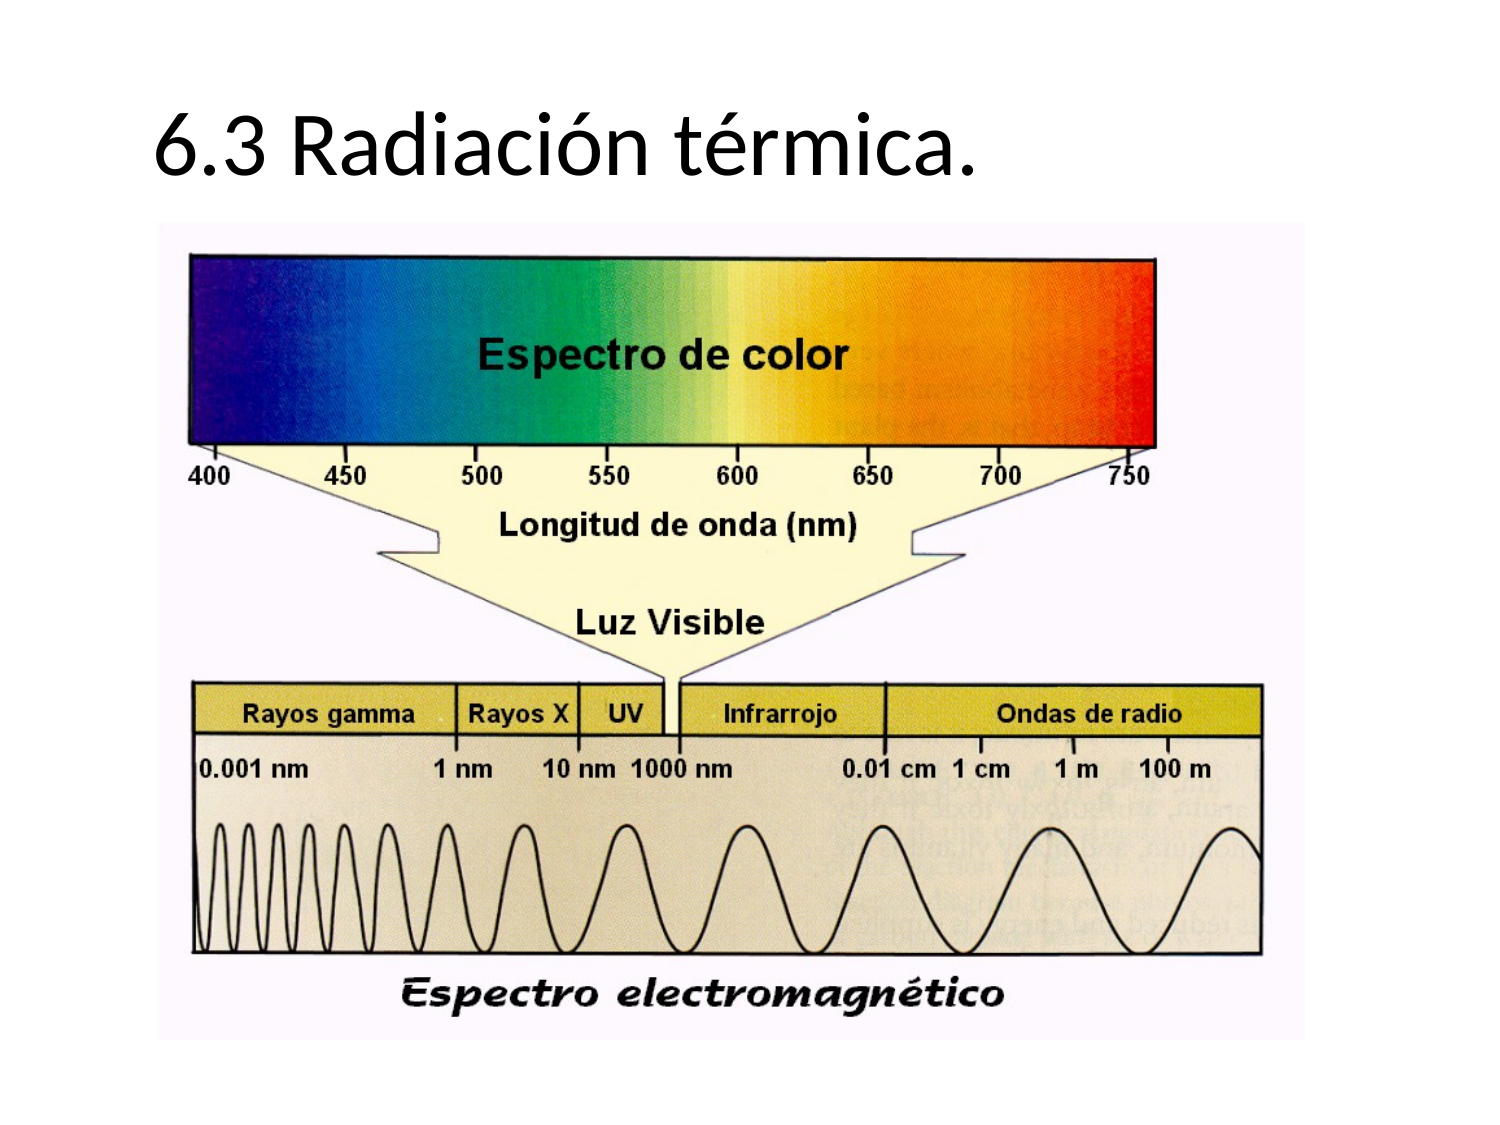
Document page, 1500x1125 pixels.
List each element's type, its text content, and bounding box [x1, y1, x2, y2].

picture [152, 210, 1305, 1040]
title 6.3 Radiación térmica. [75, 45, 1425, 233]
